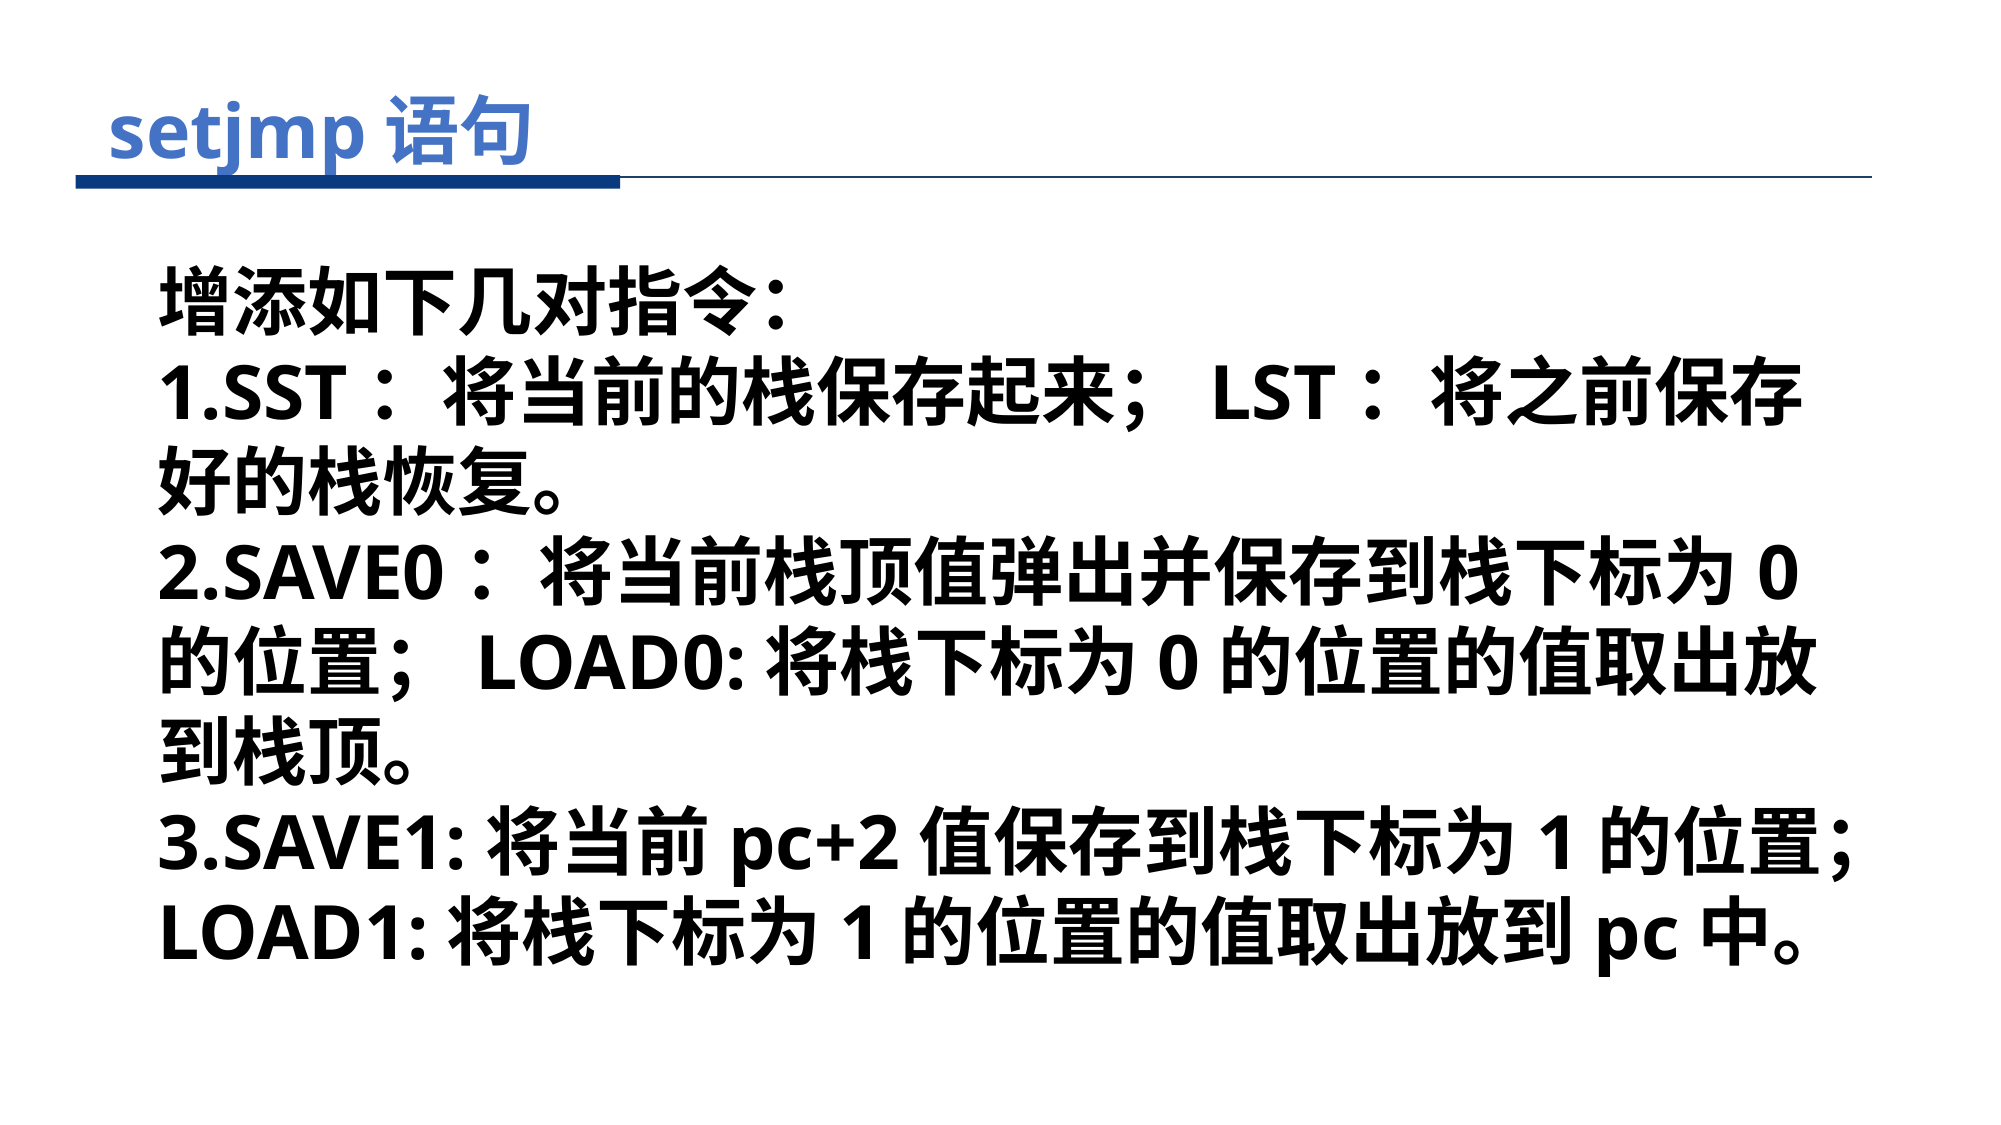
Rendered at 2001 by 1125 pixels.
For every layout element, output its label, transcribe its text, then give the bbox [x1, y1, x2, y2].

text_box 增添如下几对指令： 1.SST：将当前的栈保存起来；LST：将之前保存好的栈恢复。 2.SAVE0：将当前栈顶值弹出并保存到栈下标为0的位置；LOAD0:将栈下标为0的位置的值取出放到栈顶。 3.SAVE1:将当前pc+2值保存到栈下标为1的位置；LOAD1:将栈下标为1的位置的值取出放到pc中。 [143, 247, 1857, 982]
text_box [75, 75, 1872, 189]
